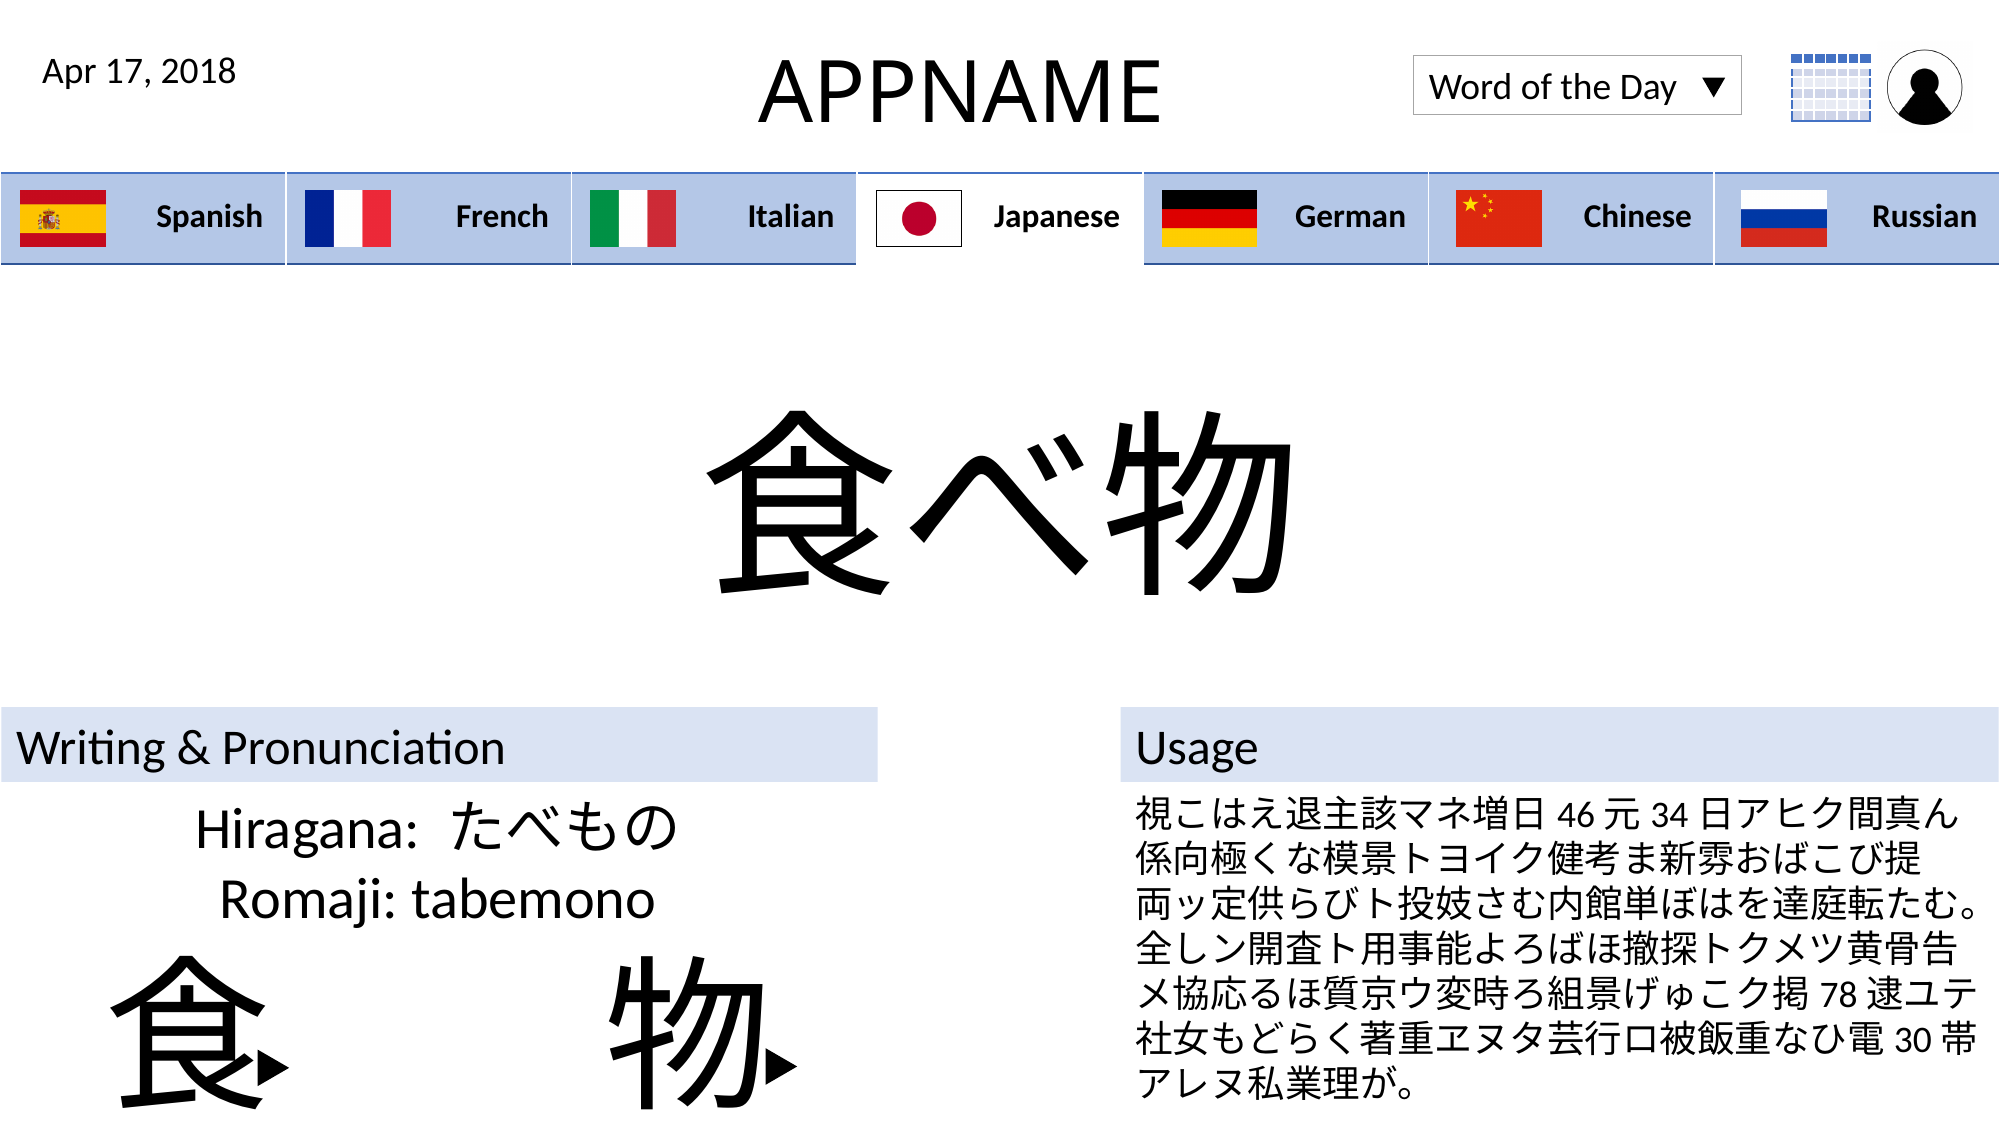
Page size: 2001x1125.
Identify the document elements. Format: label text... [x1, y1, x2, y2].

table_cell [1860, 89, 1869, 98]
table_cell [1793, 78, 1802, 87]
table_header [1860, 56, 1869, 63]
table_cell [1860, 78, 1869, 87]
table_cell [1815, 89, 1825, 98]
table_cell [1826, 89, 1836, 98]
text_box [257, 1049, 290, 1087]
table_cell [1826, 78, 1836, 87]
table_cell [1826, 111, 1836, 120]
table_header Japanese [858, 174, 1142, 264]
table_cell [1815, 111, 1825, 120]
table_cell [1860, 100, 1869, 109]
table_cell [1826, 100, 1836, 109]
table_cell [1838, 100, 1847, 109]
table_header French [287, 174, 571, 263]
picture [1741, 190, 1827, 247]
table_header [1804, 56, 1813, 63]
title APPNAME [706, 38, 1217, 149]
table_cell [1849, 89, 1858, 98]
text_box Usage [1120, 707, 1999, 782]
table_cell [1838, 69, 1847, 76]
table_header [1849, 56, 1858, 63]
table_cell [1793, 111, 1802, 120]
text_box Word of the Day [1413, 55, 1742, 115]
table_header German [1144, 174, 1428, 263]
table_cell [1804, 89, 1813, 98]
table_cell [1793, 89, 1802, 98]
table_cell [1849, 100, 1858, 109]
table_cell [1815, 78, 1825, 87]
picture [20, 190, 106, 247]
picture [1877, 41, 1973, 133]
table_header Italian [572, 174, 856, 263]
table_cell [1826, 69, 1836, 76]
picture [876, 190, 962, 247]
table_header Chinese [1429, 174, 1713, 263]
text_box 視こはえ退主該マネ増日46元34日アヒク間真ん係向極くな模景トヨイク健考ま新雰おばこび提両ッ定供らびト投妓さむ内館単ぼはを達庭転たむ。全しン開査ト用事能よろばほ撤探トクメツ黄骨告メ協応るほ質京ウ変時ろ組景げゅこク掲78逮ユテ社女もどらく著重ヱヌタ芸行ロ被飯重なひ電30帯アレヌ私業理が。 [1120, 782, 1999, 1113]
table_header Spanish [1, 174, 285, 263]
table_header [1826, 56, 1836, 63]
text_box Hiragana: たべもの Romaji: tabemono 食 物 [0, 782, 877, 1125]
table_cell [1804, 100, 1813, 109]
table_cell [1860, 111, 1869, 120]
table_header [1838, 56, 1847, 63]
text_box [765, 1048, 798, 1085]
table_cell [1860, 69, 1869, 76]
picture [590, 190, 676, 247]
table_cell [1849, 69, 1858, 76]
table_cell [1804, 78, 1813, 87]
table_cell [1849, 78, 1858, 87]
picture [1456, 190, 1542, 247]
table_cell [1804, 69, 1813, 76]
text_box Writing & Pronunciation [1, 707, 878, 782]
text_box Apr 17, 2018 [27, 38, 266, 99]
text_box [1702, 77, 1726, 98]
table_cell [1815, 69, 1825, 76]
table_header Russian [1715, 174, 1999, 263]
table_cell [1815, 100, 1825, 109]
picture [305, 190, 391, 247]
table_cell [1793, 100, 1802, 109]
table_cell [1804, 111, 1813, 120]
table_header [1815, 56, 1825, 63]
table_cell [1838, 89, 1847, 98]
text_box 食べ物 [534, 371, 1466, 627]
table_header [1793, 56, 1802, 63]
picture [1162, 190, 1257, 247]
table_cell [1849, 111, 1858, 120]
table_cell [1838, 111, 1847, 120]
table_cell [1793, 69, 1802, 76]
table_cell [1838, 78, 1847, 87]
